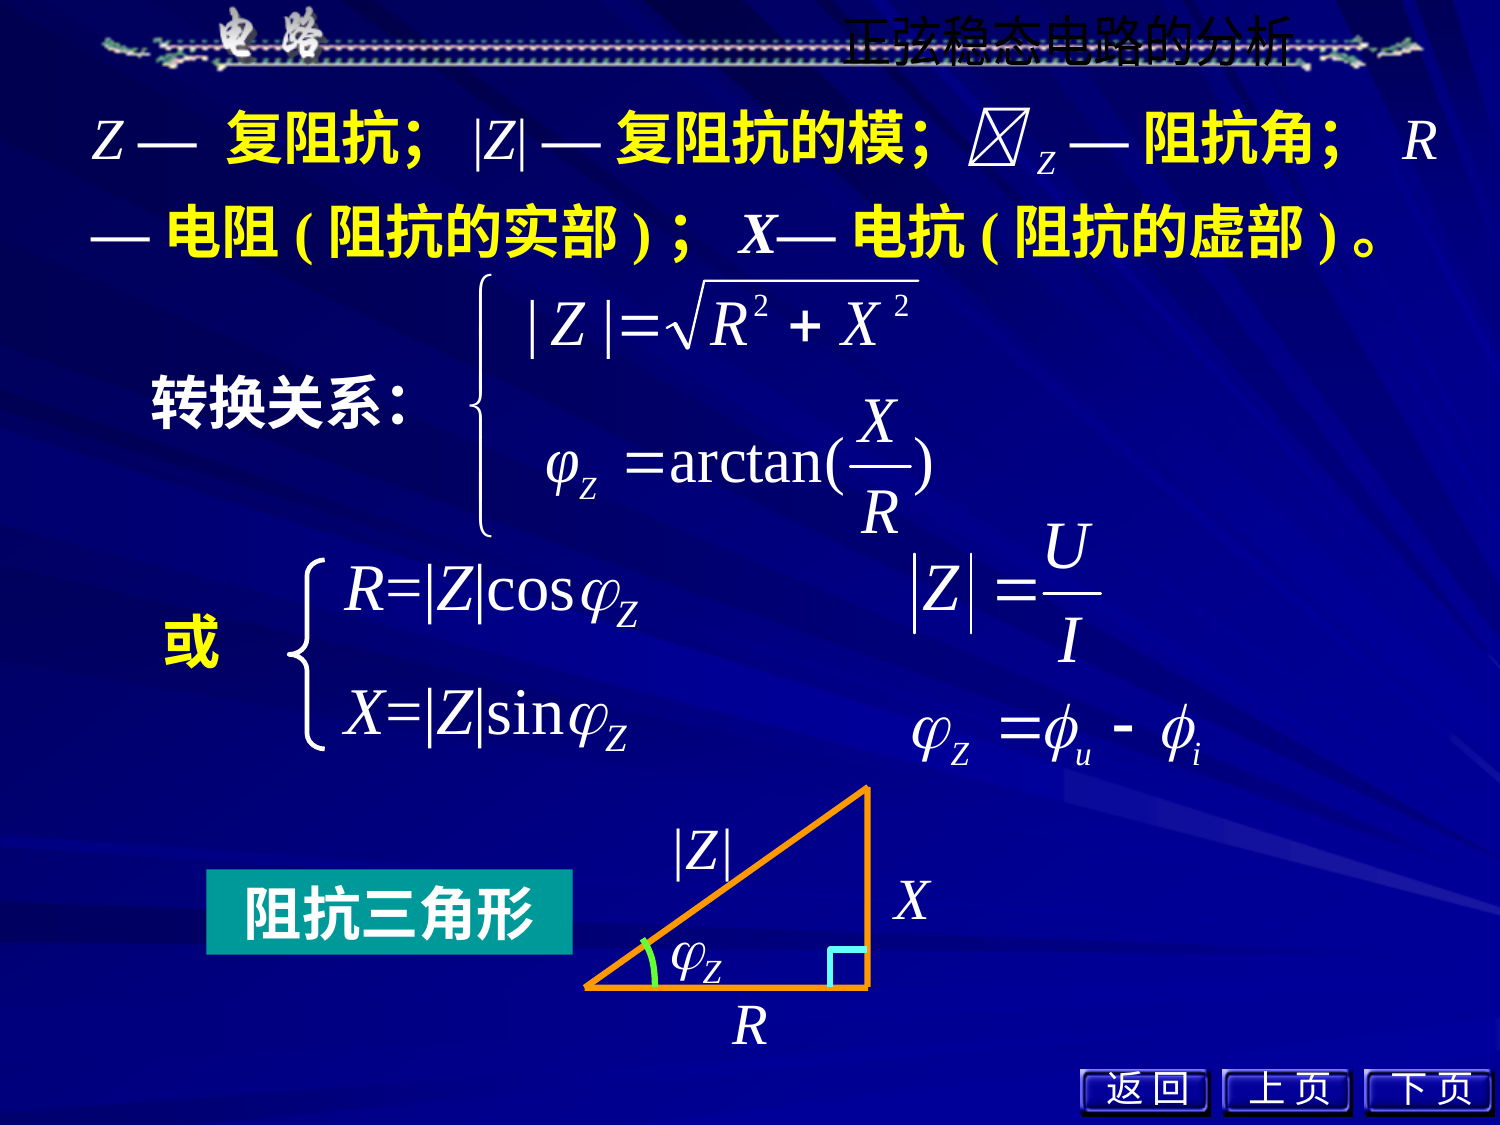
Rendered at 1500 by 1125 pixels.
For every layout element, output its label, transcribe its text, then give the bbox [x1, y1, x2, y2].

picture [0, 0, 1500, 1125]
text_box Z — 复阻抗；|Z| —复阻抗的模；Z —阻抗角； R —电阻(阻抗的实部)；X—电抗(阻抗的虚部)。 [76, 78, 1459, 273]
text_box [1222, 1057, 1353, 1118]
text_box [1364, 1057, 1495, 1118]
text_box 阻抗三角形 [206, 869, 573, 955]
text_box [903, 503, 1211, 777]
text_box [584, 786, 946, 1064]
text_box 转换关系： [135, 359, 451, 444]
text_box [456, 264, 1009, 546]
text_box 或 [147, 597, 236, 683]
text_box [289, 536, 704, 752]
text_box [1080, 1057, 1211, 1118]
